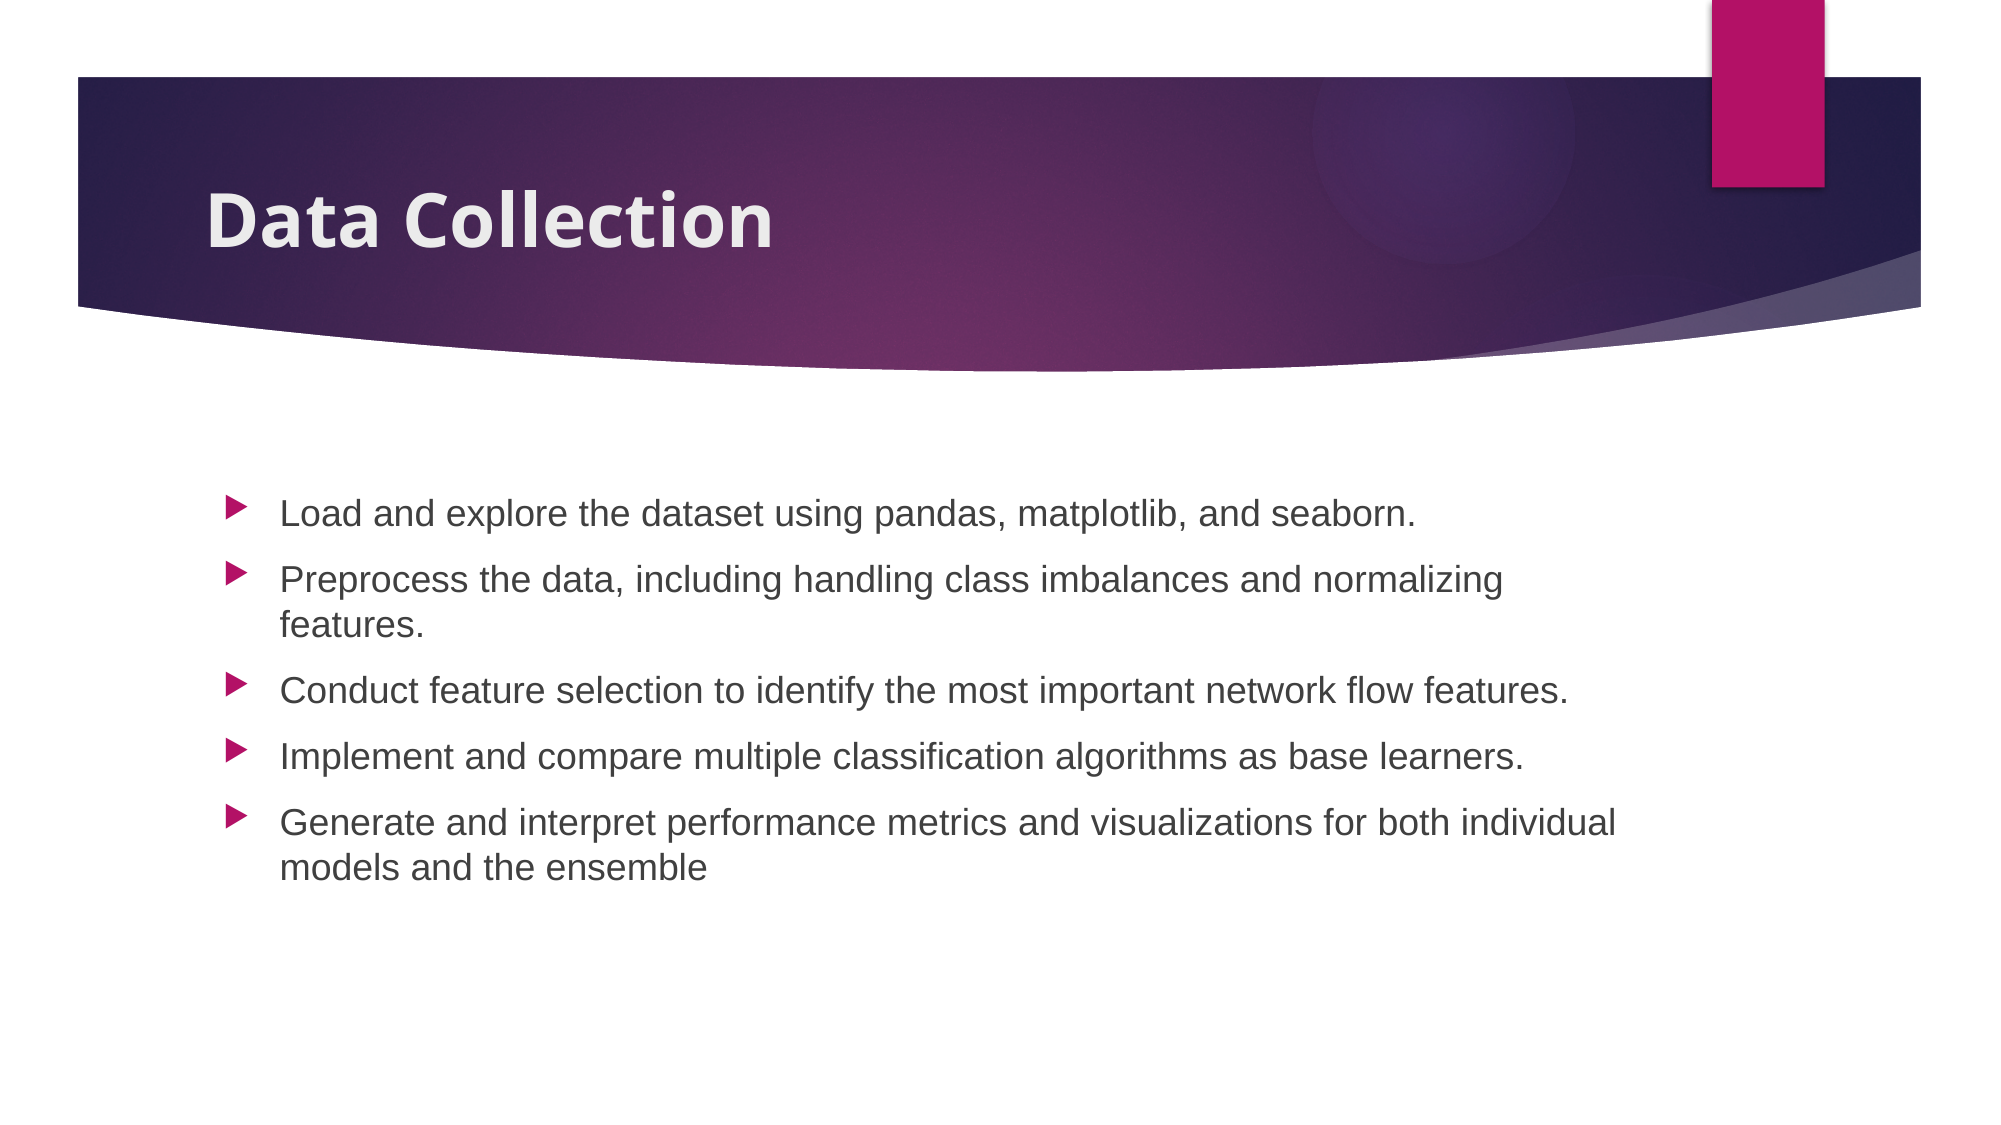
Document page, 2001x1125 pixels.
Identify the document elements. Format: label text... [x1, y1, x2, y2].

title Data Collection [189, 159, 1627, 276]
list Load and explore the dataset using pandas, matplotlib, and seaborn. Preprocess the data, including handling class imbalances and normalizing features. Conduct feature selection to identify the most important network flow features. Implement and compare multiple classification algorithms as base learners. Generate and interpret performance metrics and visualizations for both individual models and the ensemble [208, 481, 1656, 1043]
